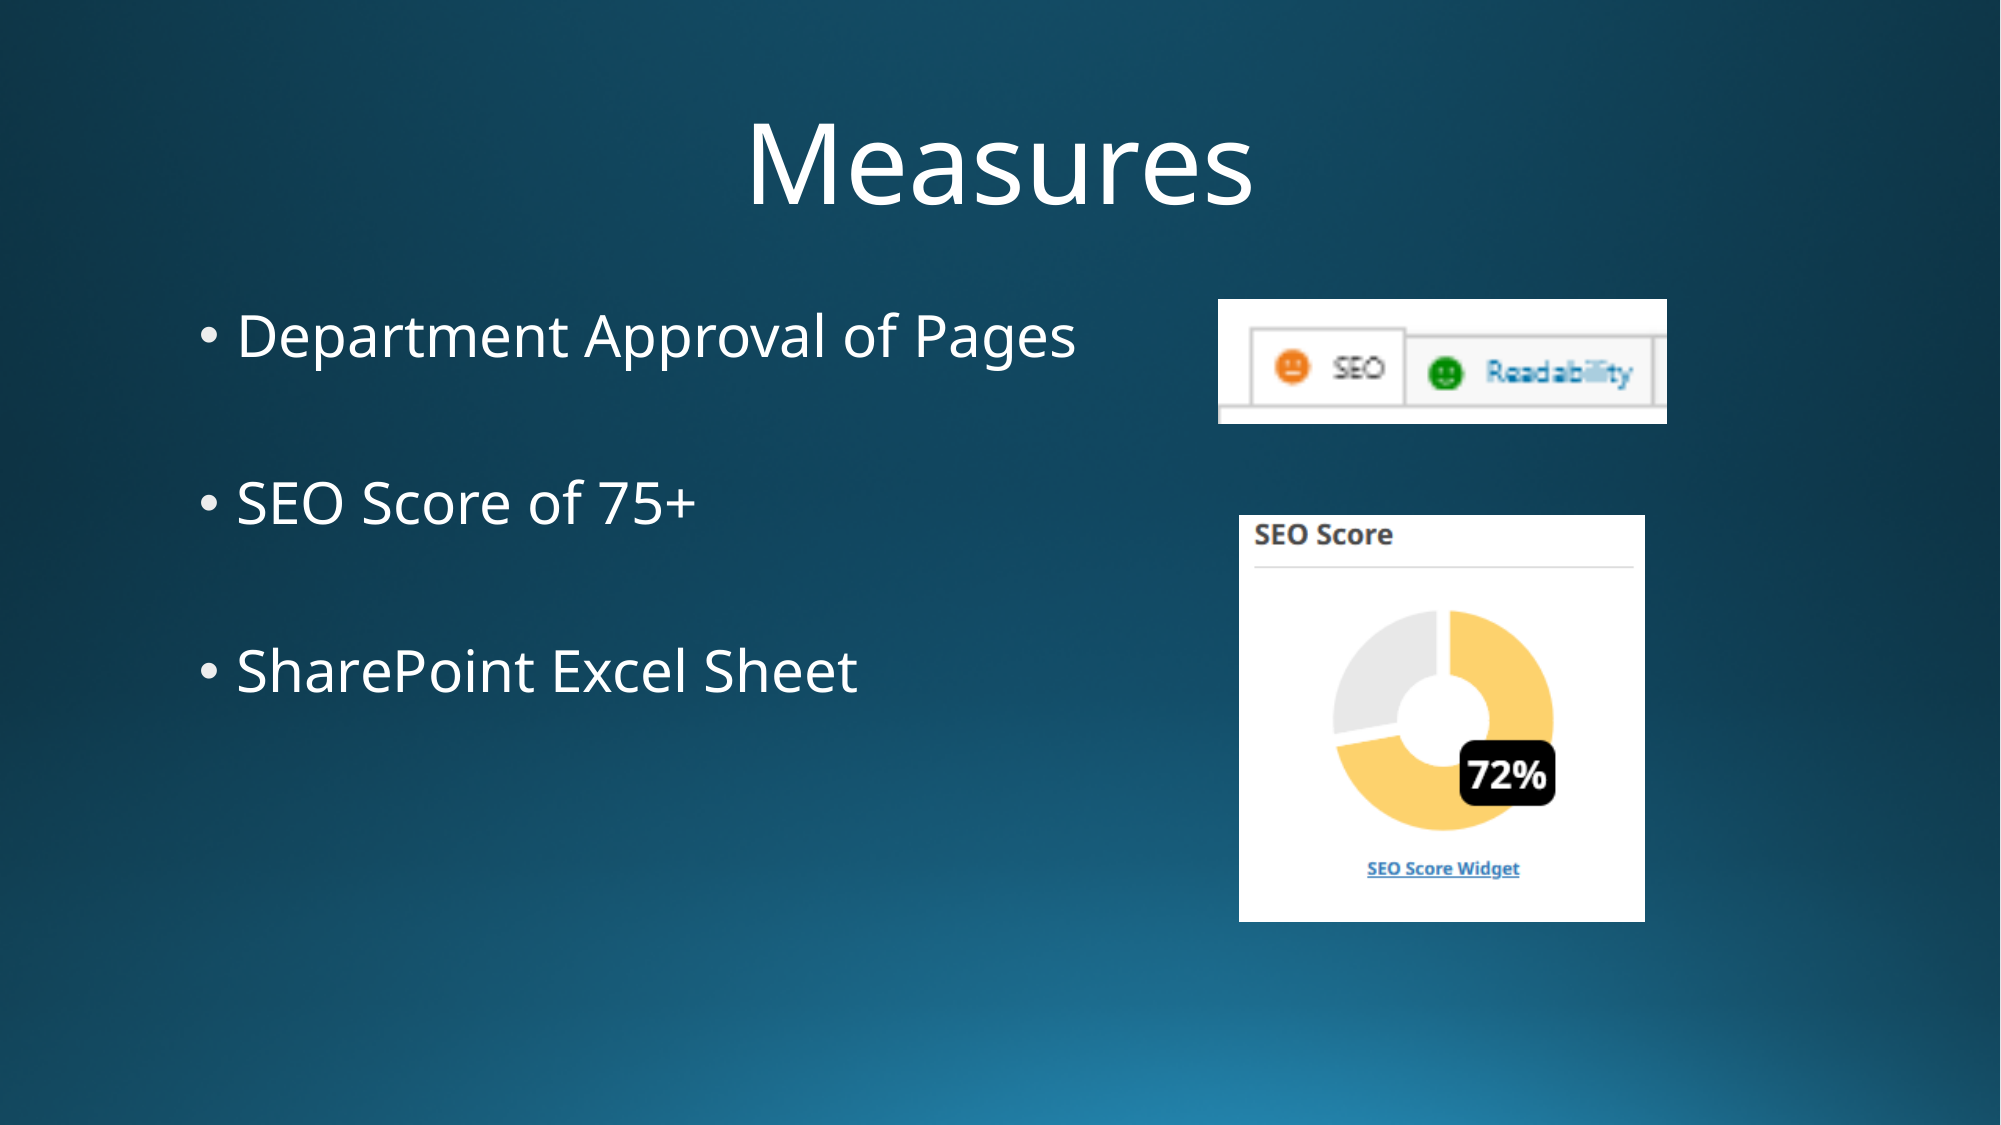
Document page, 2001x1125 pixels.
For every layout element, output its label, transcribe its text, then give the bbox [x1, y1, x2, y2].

title Measures [137, 59, 1863, 278]
picture [0, 0, 2001, 1125]
list Department Approval of Pages SEO Score of 75+ SharePoint Excel Sheet [183, 299, 1863, 1014]
